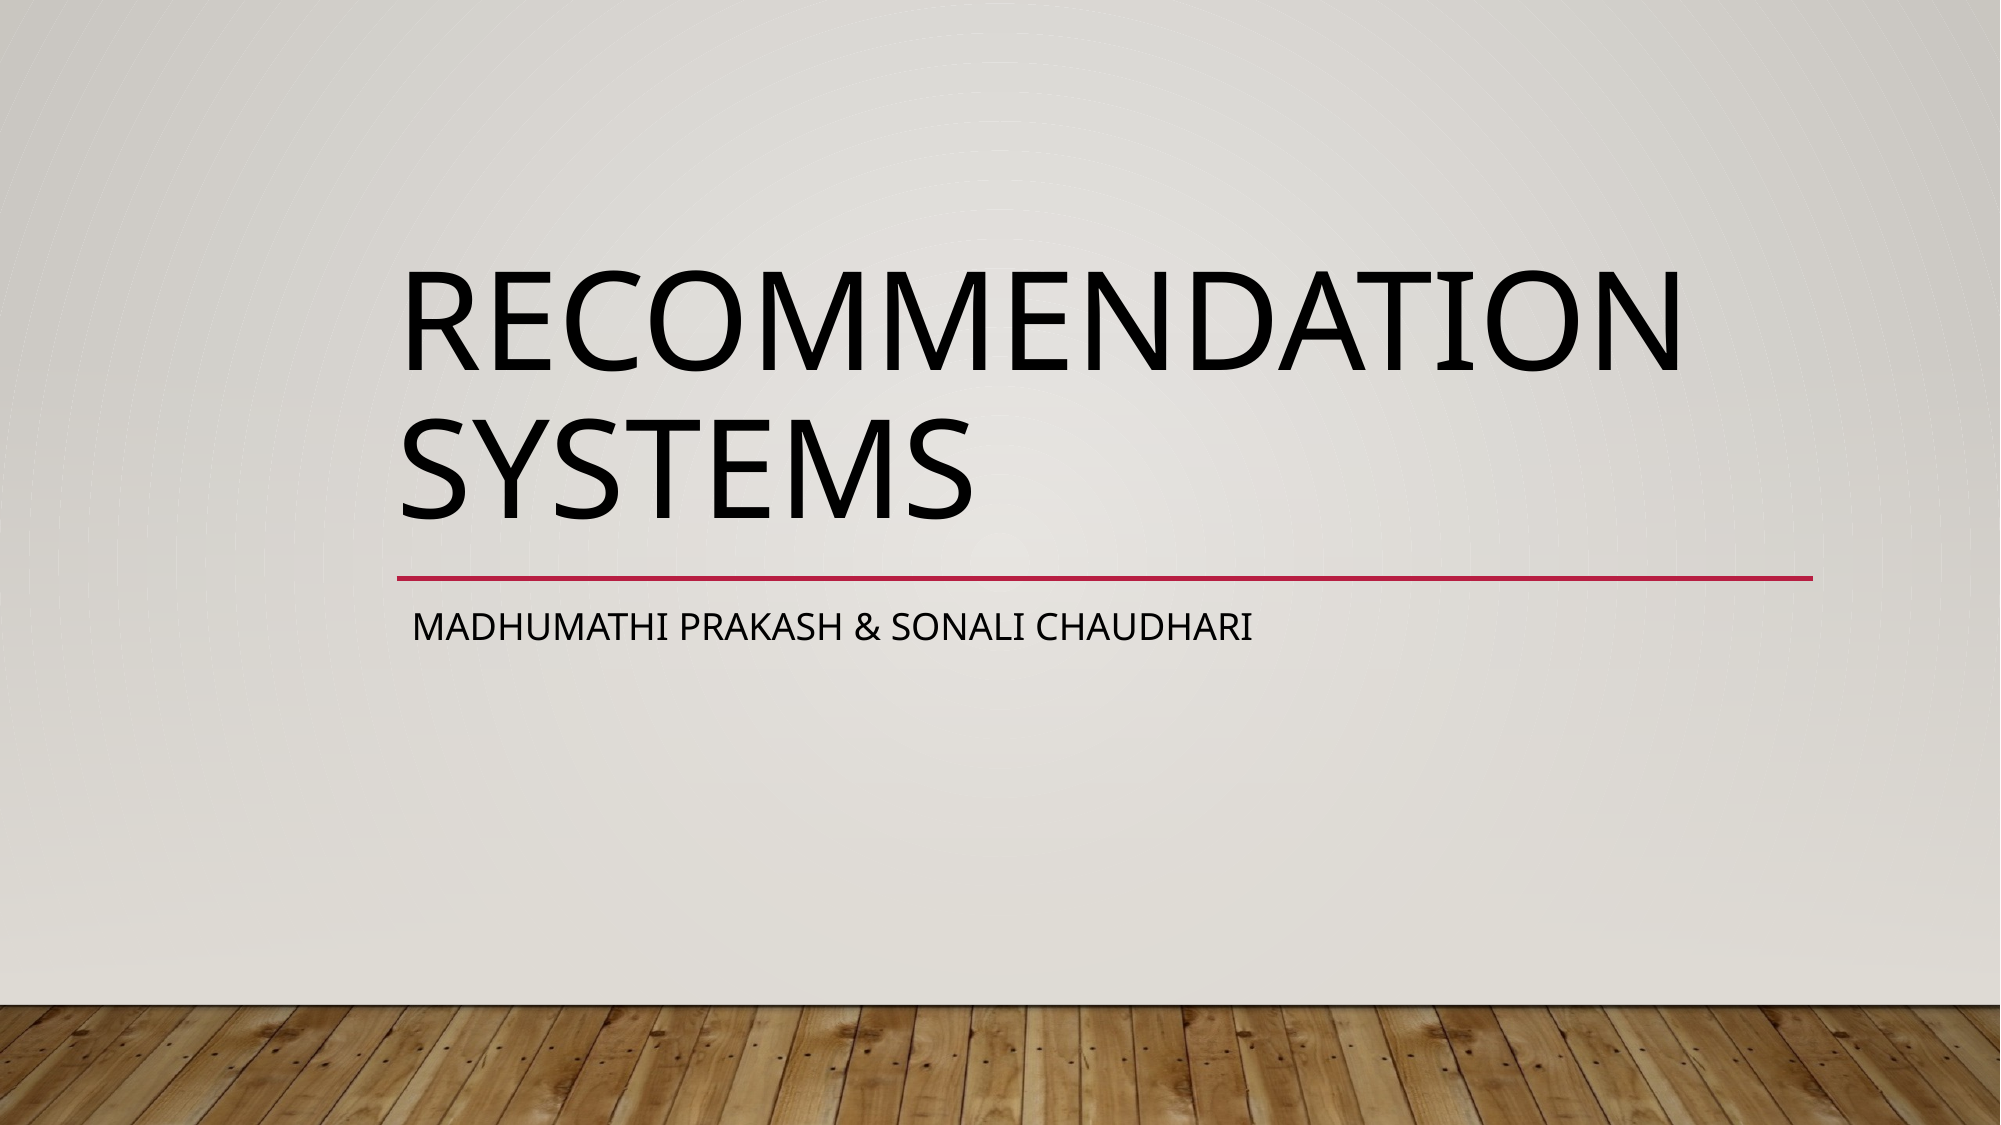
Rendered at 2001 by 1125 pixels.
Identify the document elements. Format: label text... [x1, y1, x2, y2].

title Recommendation Systems [396, 131, 1814, 550]
list Madhumathi Prakash & SonaLI Chaudhari [396, 578, 1814, 741]
picture [0, 1005, 2000, 1125]
